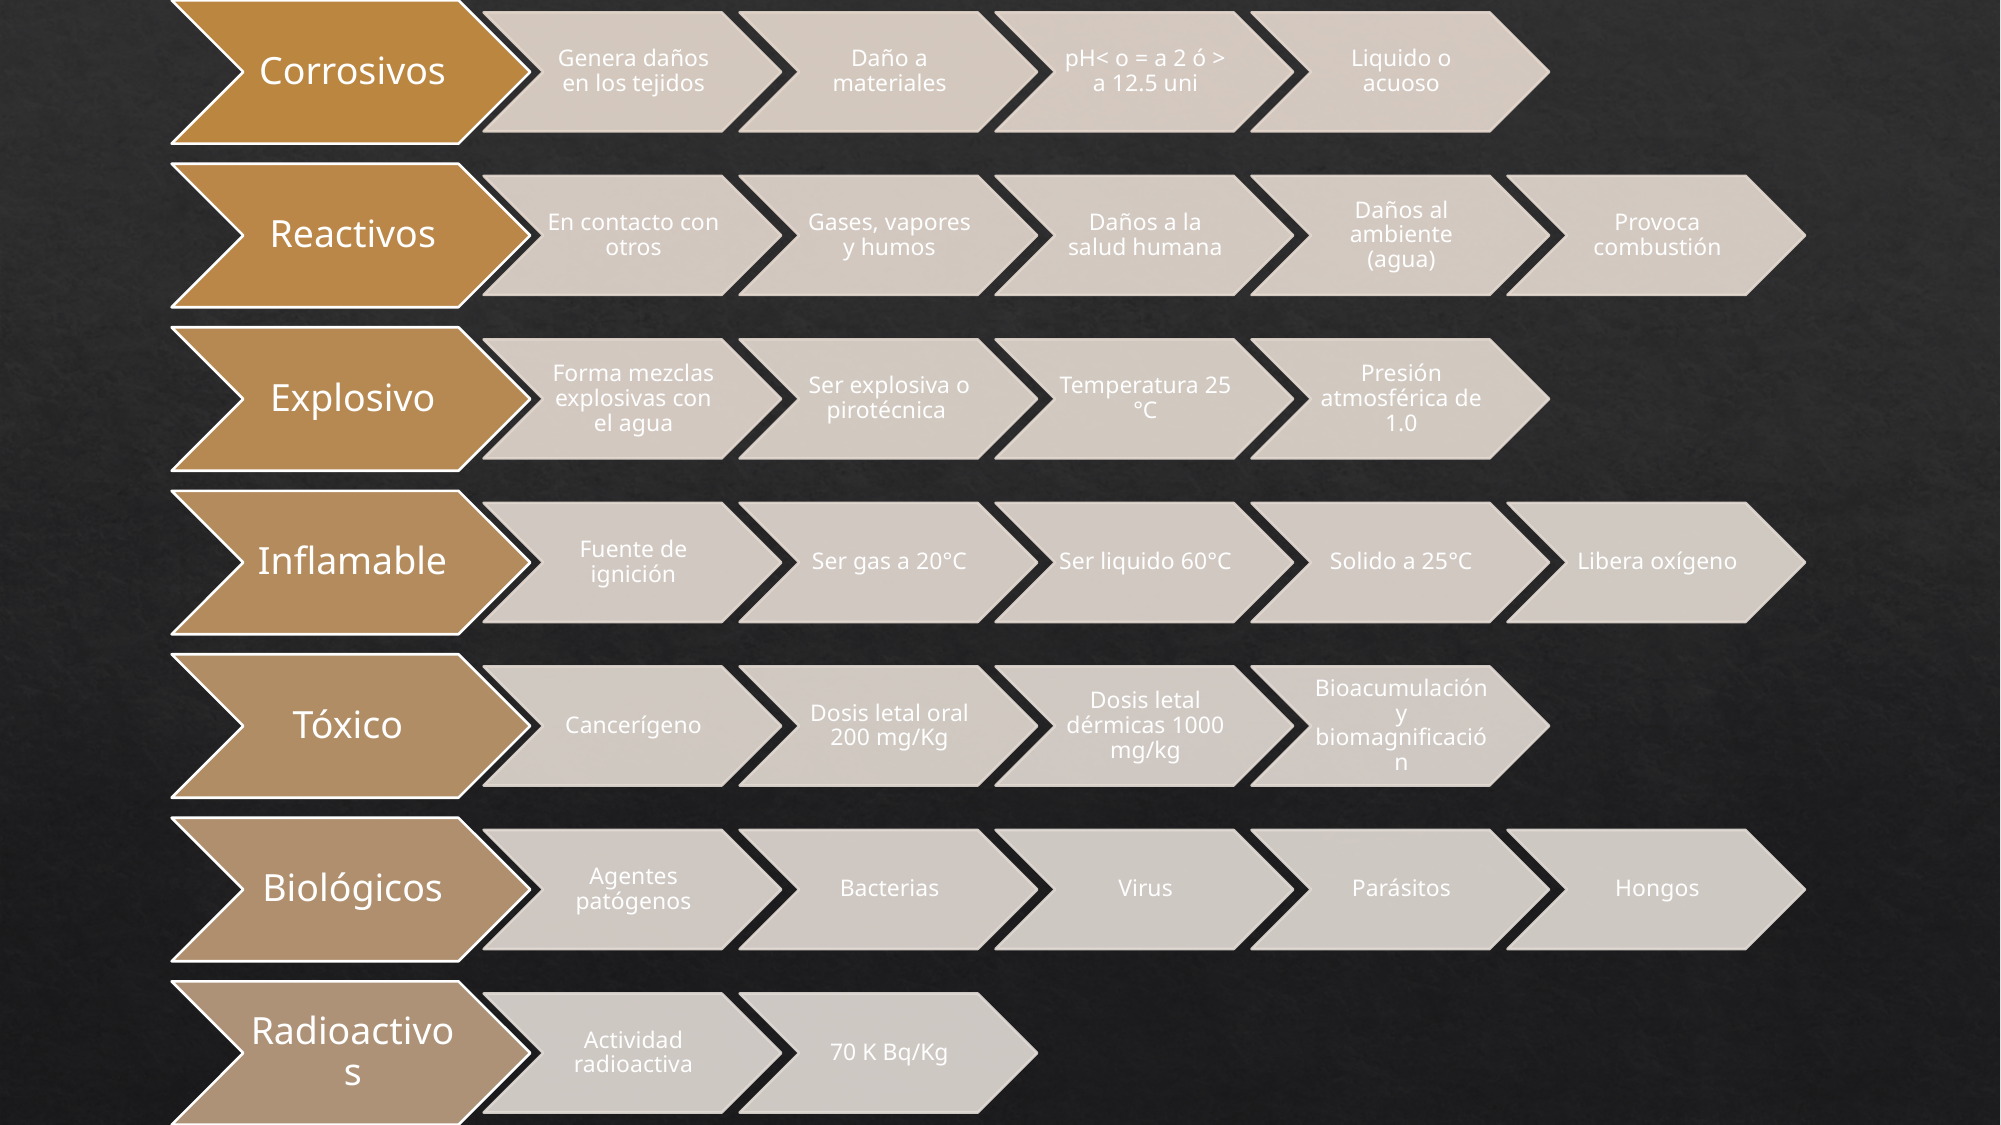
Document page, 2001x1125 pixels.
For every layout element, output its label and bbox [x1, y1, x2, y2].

text_box [0, 0, 1978, 1125]
